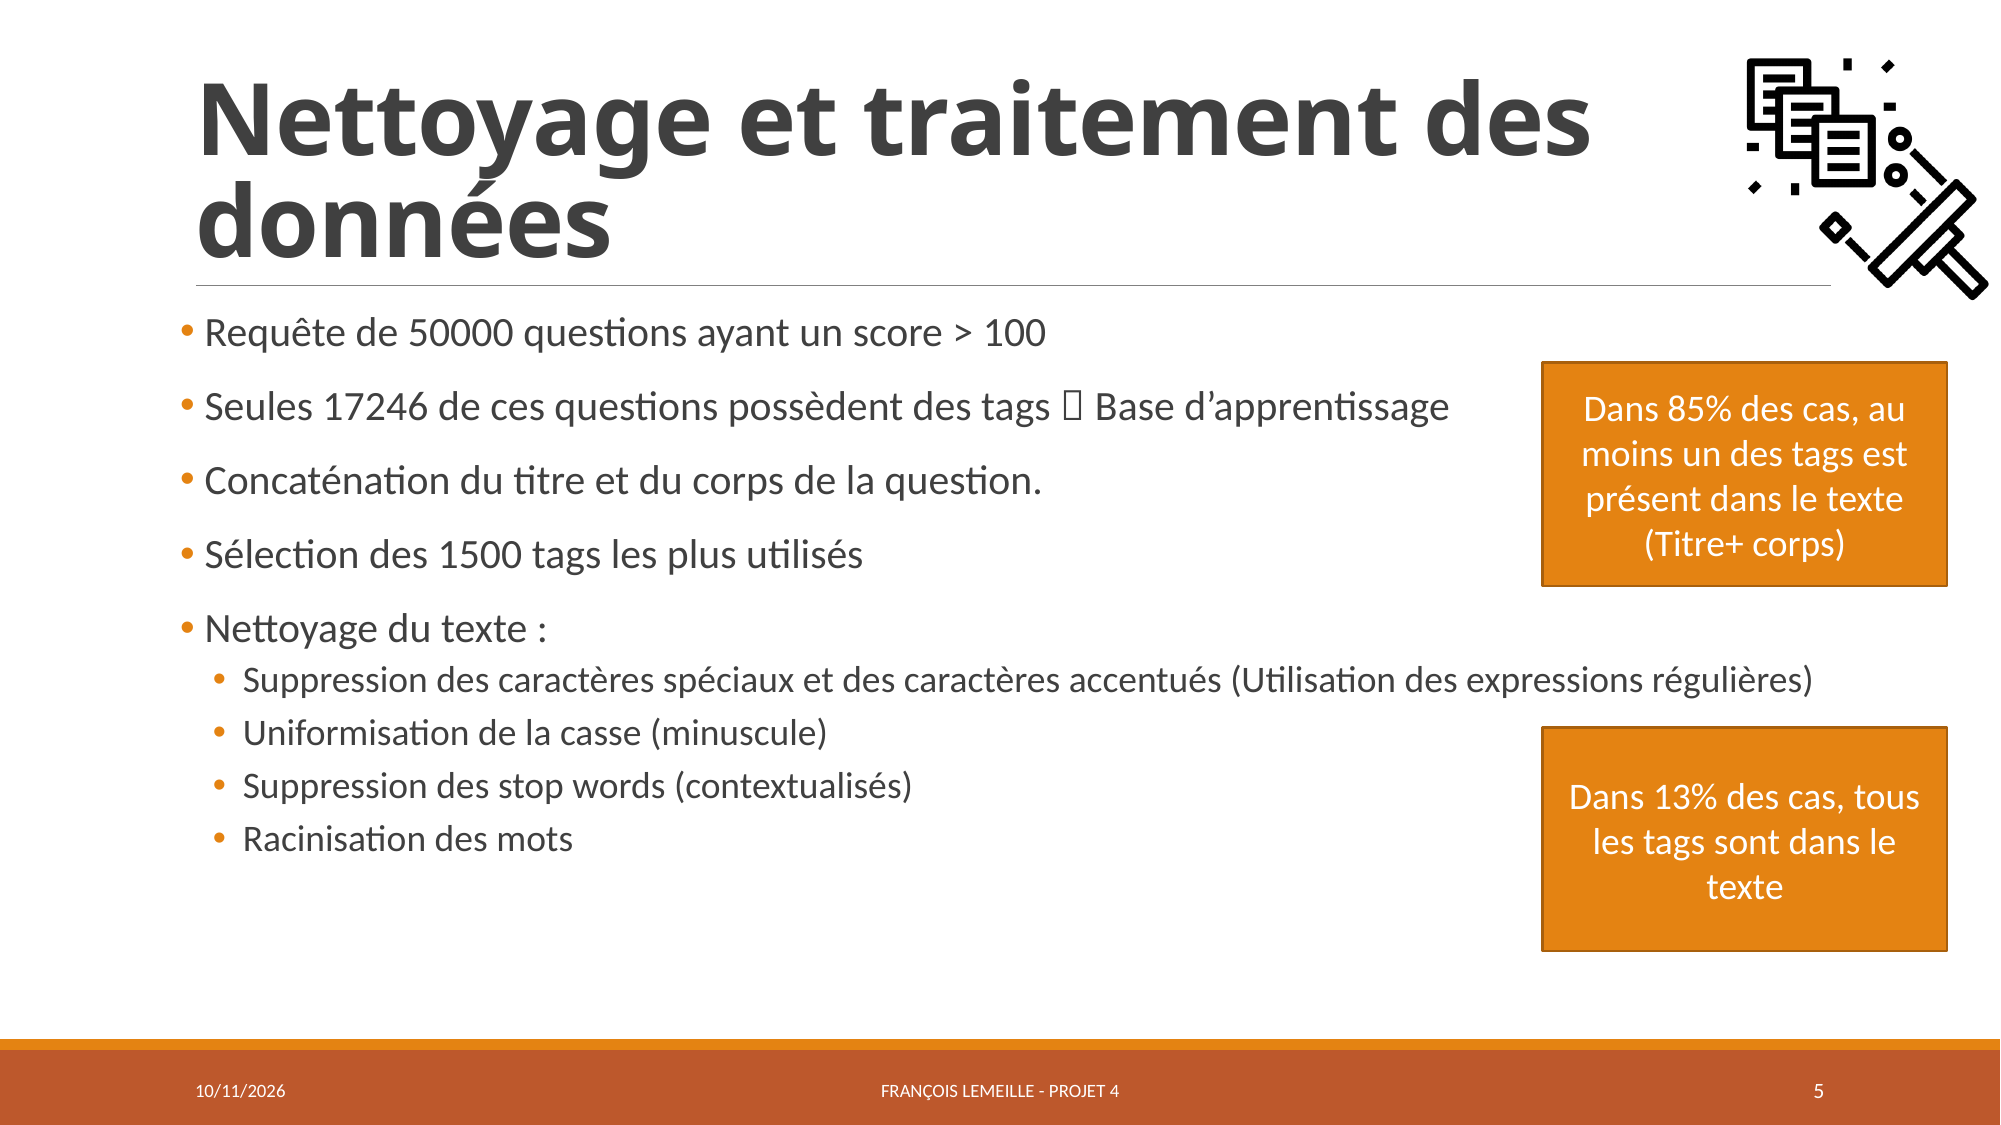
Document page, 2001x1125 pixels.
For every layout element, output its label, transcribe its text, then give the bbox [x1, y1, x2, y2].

slide_number 5 [1624, 1059, 1840, 1120]
text_box Dans 85% des cas, au moins un des tags est présent dans le texte (Titre+ corps) [1541, 361, 1948, 587]
title Nettoyage et traitement des données [180, 47, 1721, 285]
text_box Dans 13% des cas, tous les tags sont dans le texte [1541, 726, 1948, 952]
list Requête de 50000 questions ayant un score > 100 Seules 17246 de ces questions possèdent des tags  Base d’apprentissage Concaténation du titre et du corps de la question. Sélection des 1500 tags les plus utilisés Nettoyage du texte : Suppression des caractères spéciaux et des caractères accentués (Utilisation des expressions régulières) Uniformisation de la casse (minuscule) Suppression des stop words (contextualisés) Racinisation des mots [180, 302, 1830, 963]
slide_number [180, 1059, 586, 1120]
footer François Lemeille - Projet 4 [604, 1059, 1396, 1120]
picture [1716, 50, 2000, 352]
